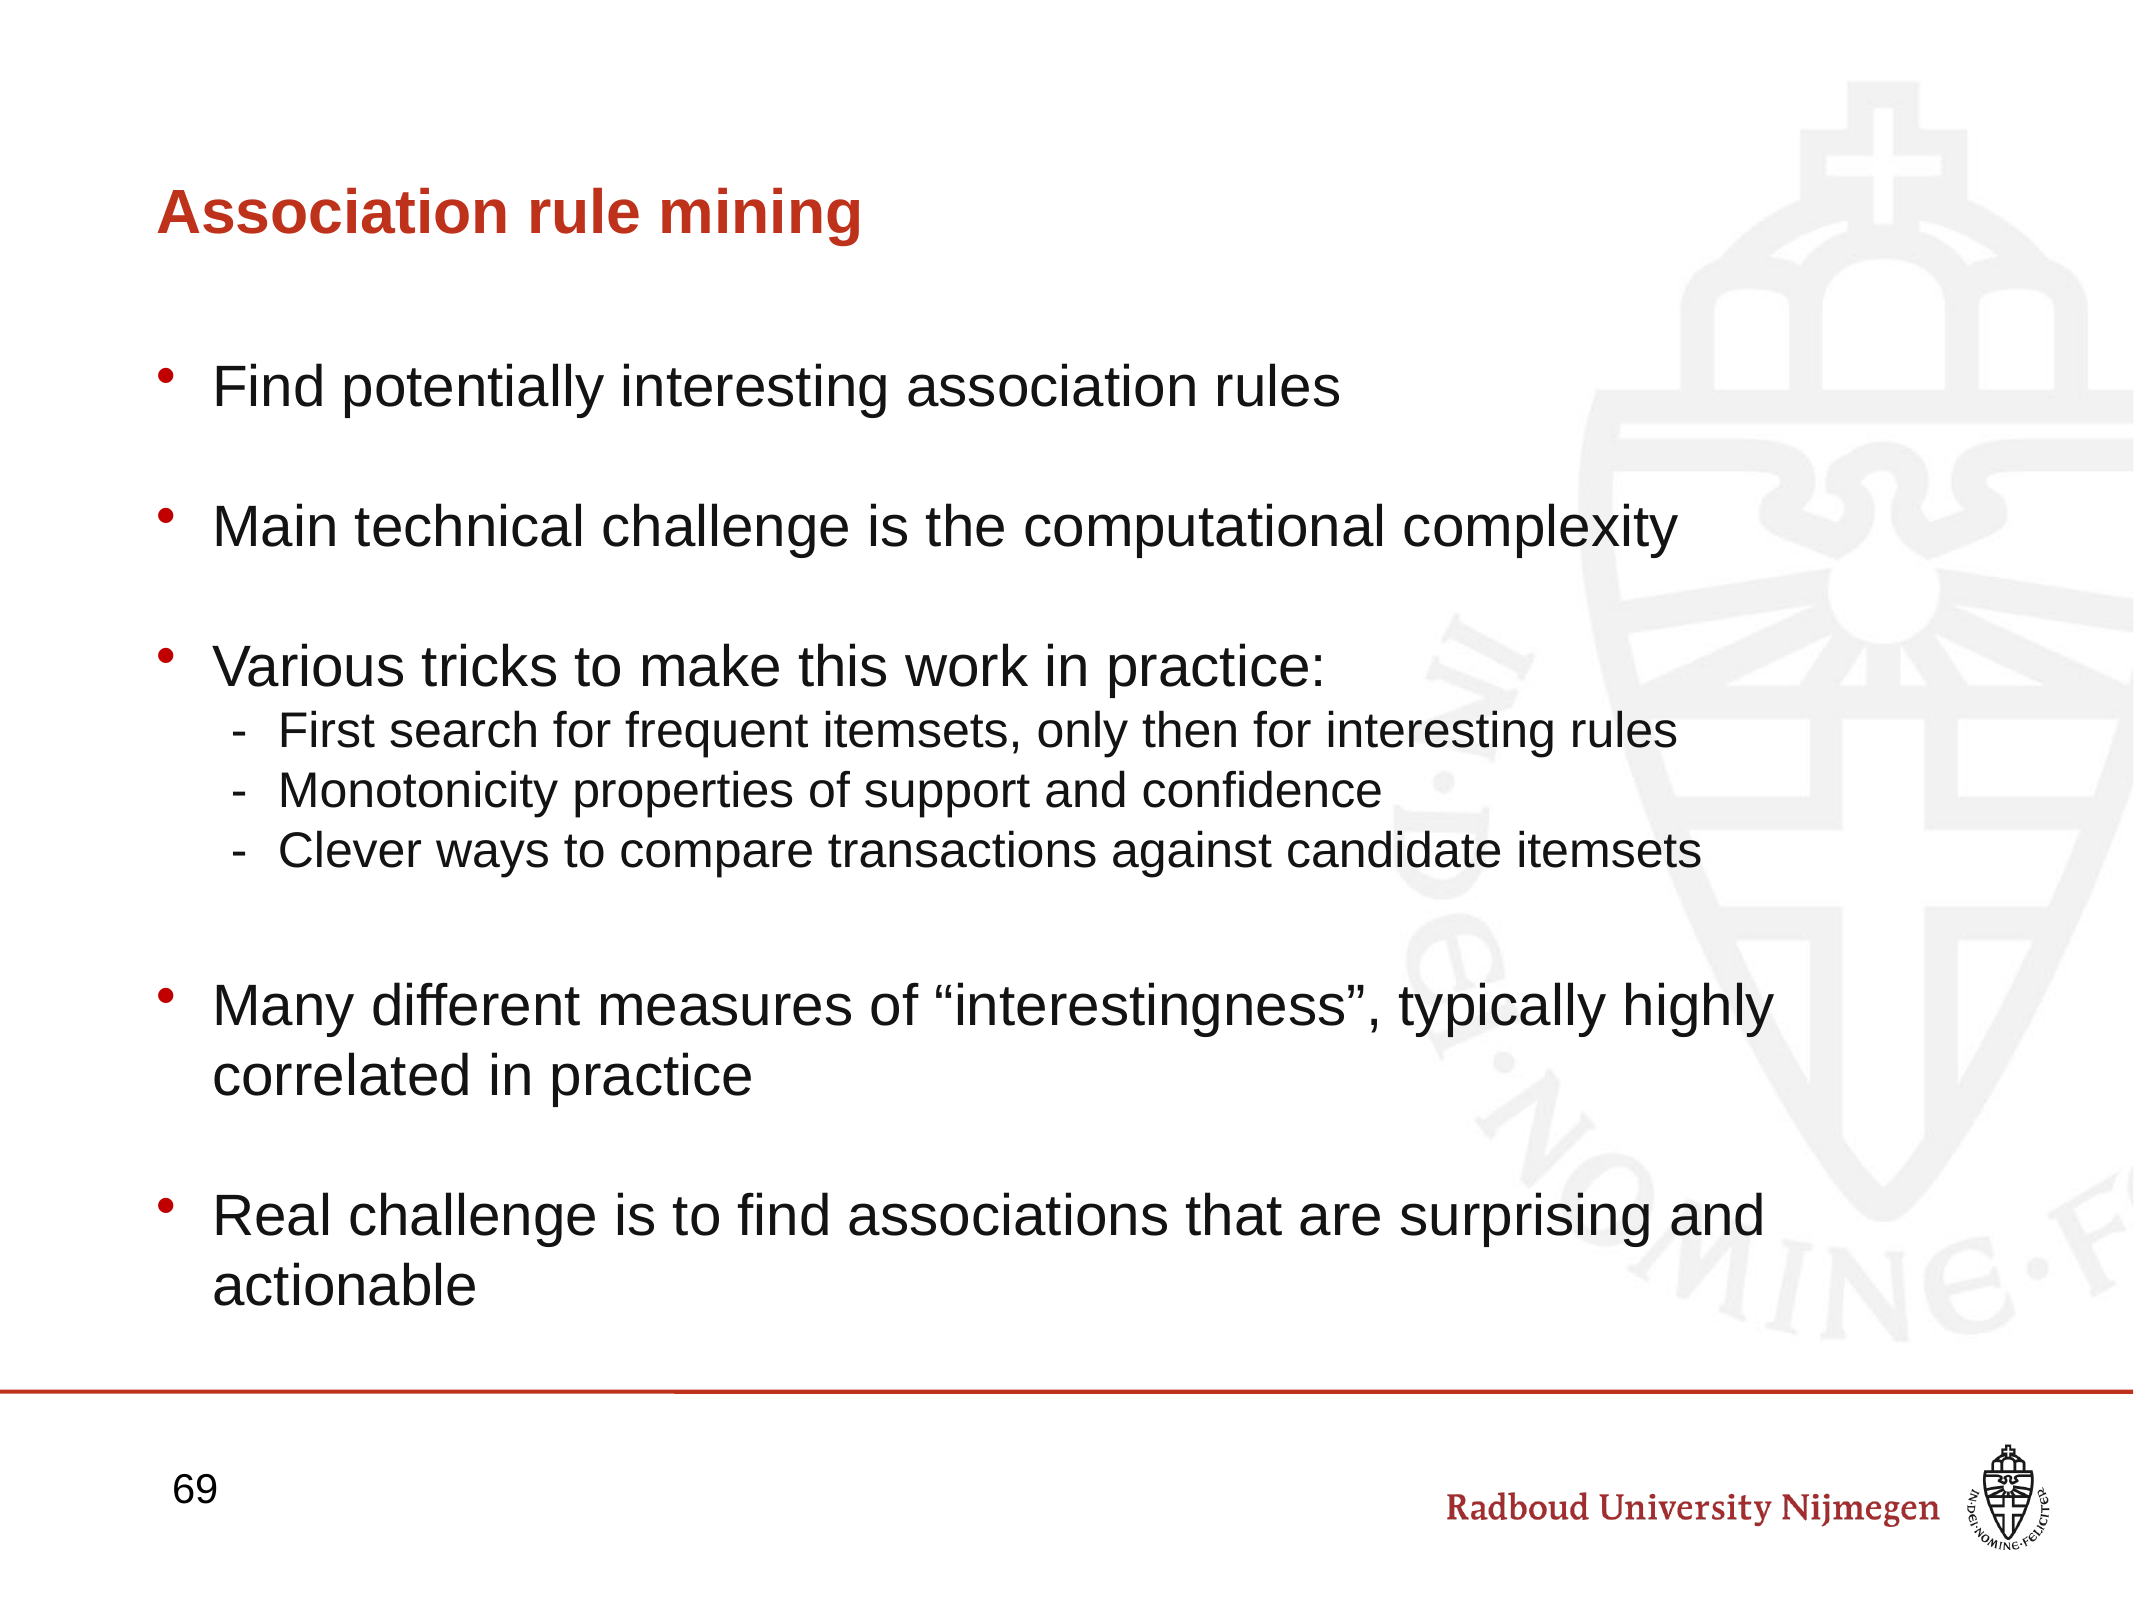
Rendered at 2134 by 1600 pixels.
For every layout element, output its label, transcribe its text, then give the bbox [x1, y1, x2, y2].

title Association rule mining [147, 162, 1961, 336]
picture [0, 0, 2134, 1389]
slide_number 69 [157, 1444, 655, 1530]
list Find potentially interesting association rules Main technical challenge is the computational complexity Various tricks to make this work in practice: First search for frequent itemsets, only then for interesting rules Monotonicity properties of support and confidence Clever ways to compare transactions against candidate itemsets Many different measures of “interestingness”, typically highly correlated in practice Real challenge is to find associations that are surprising and actionable [147, 339, 1961, 1325]
picture [0, 1394, 2134, 1600]
